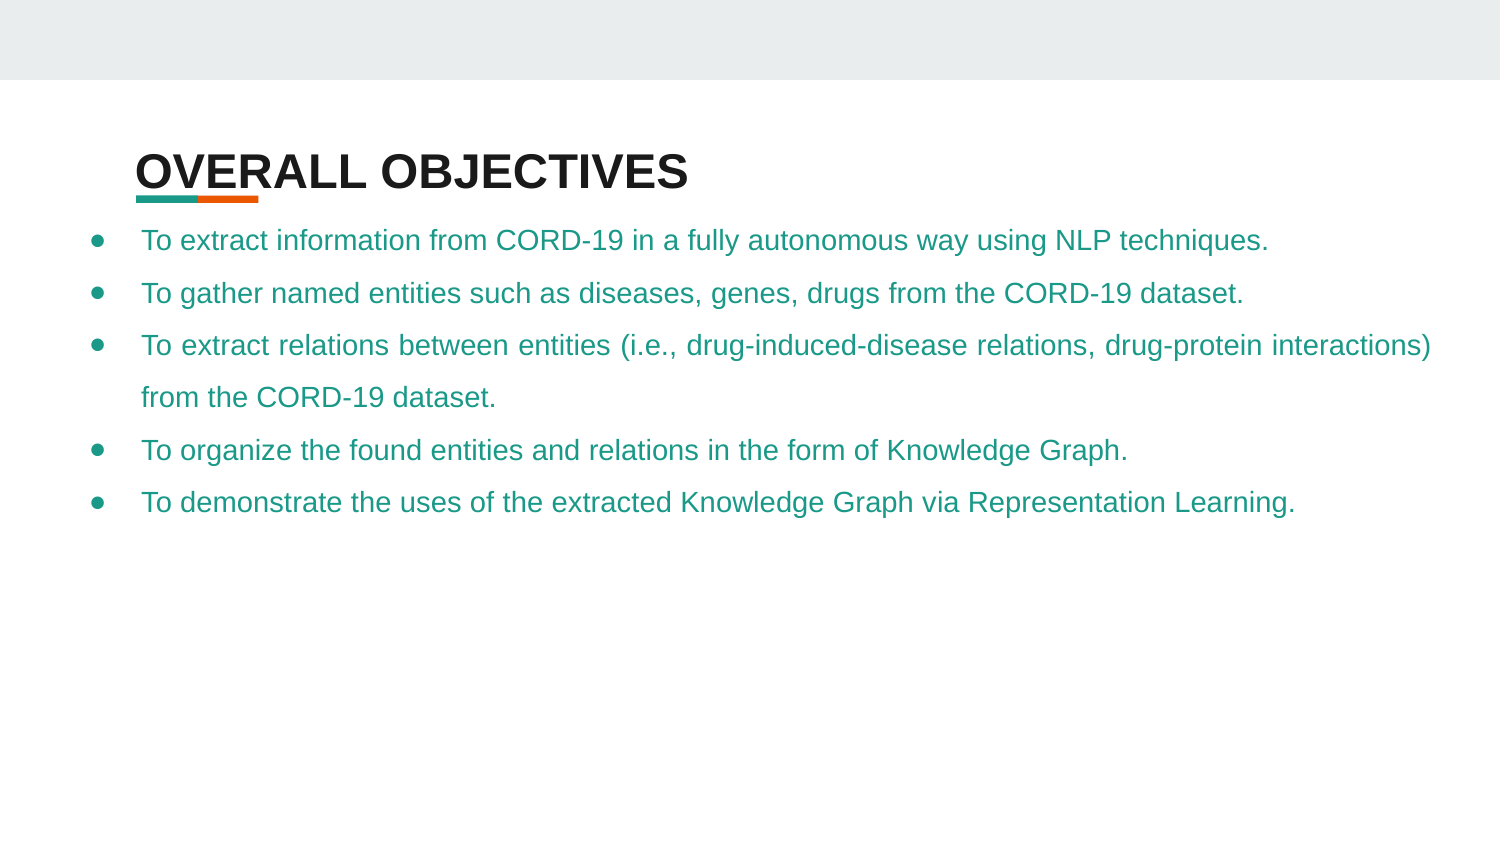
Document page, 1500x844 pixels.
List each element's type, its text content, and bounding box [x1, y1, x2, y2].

title OVERALL OBJECTIVES [119, 125, 1381, 189]
list To extract information from CORD-19 in a fully autonomous way using NLP techniques. To gather named entities such as diseases, genes, drugs from the CORD-19 dataset. To extract relations between entities (i.e., drug-induced-disease relations, drug-protein interactions) from the CORD-19 dataset. To organize the found entities and relations in the form of Knowledge Graph. To demonstrate the uses of the extracted Knowledge Graph via Representation Learning. [51, 189, 1449, 750]
